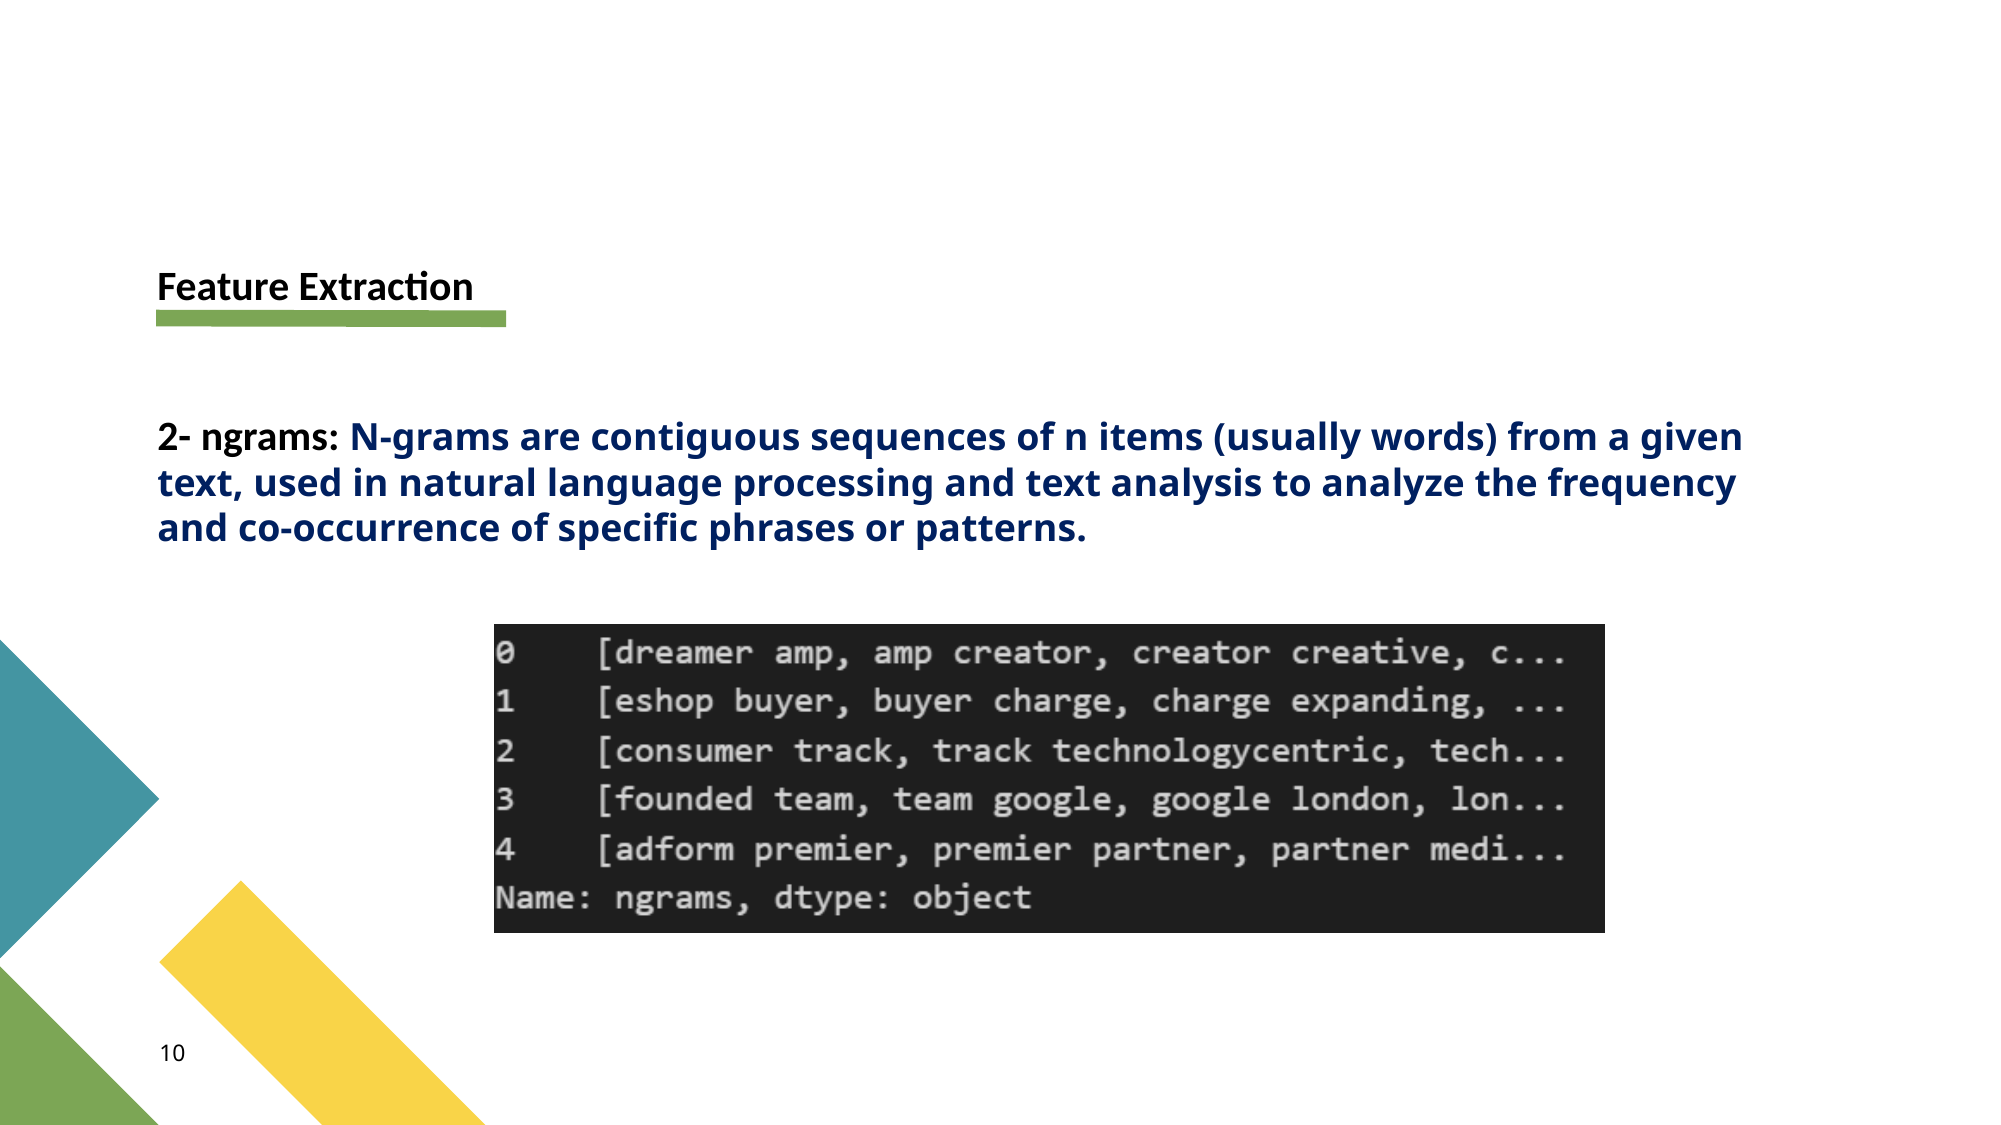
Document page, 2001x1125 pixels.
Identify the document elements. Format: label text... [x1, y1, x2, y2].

text_box Feature Extraction 2- ngrams: N-grams are contiguous sequences of n items (usually words) from a given text, used in natural language processing and text analysis to analyze the frequency and co-occurrence of specific phrases or patterns. [142, 251, 1833, 557]
picture [494, 624, 1605, 933]
list [156, 557, 1379, 926]
slide_number 10 [159, 1038, 246, 1080]
